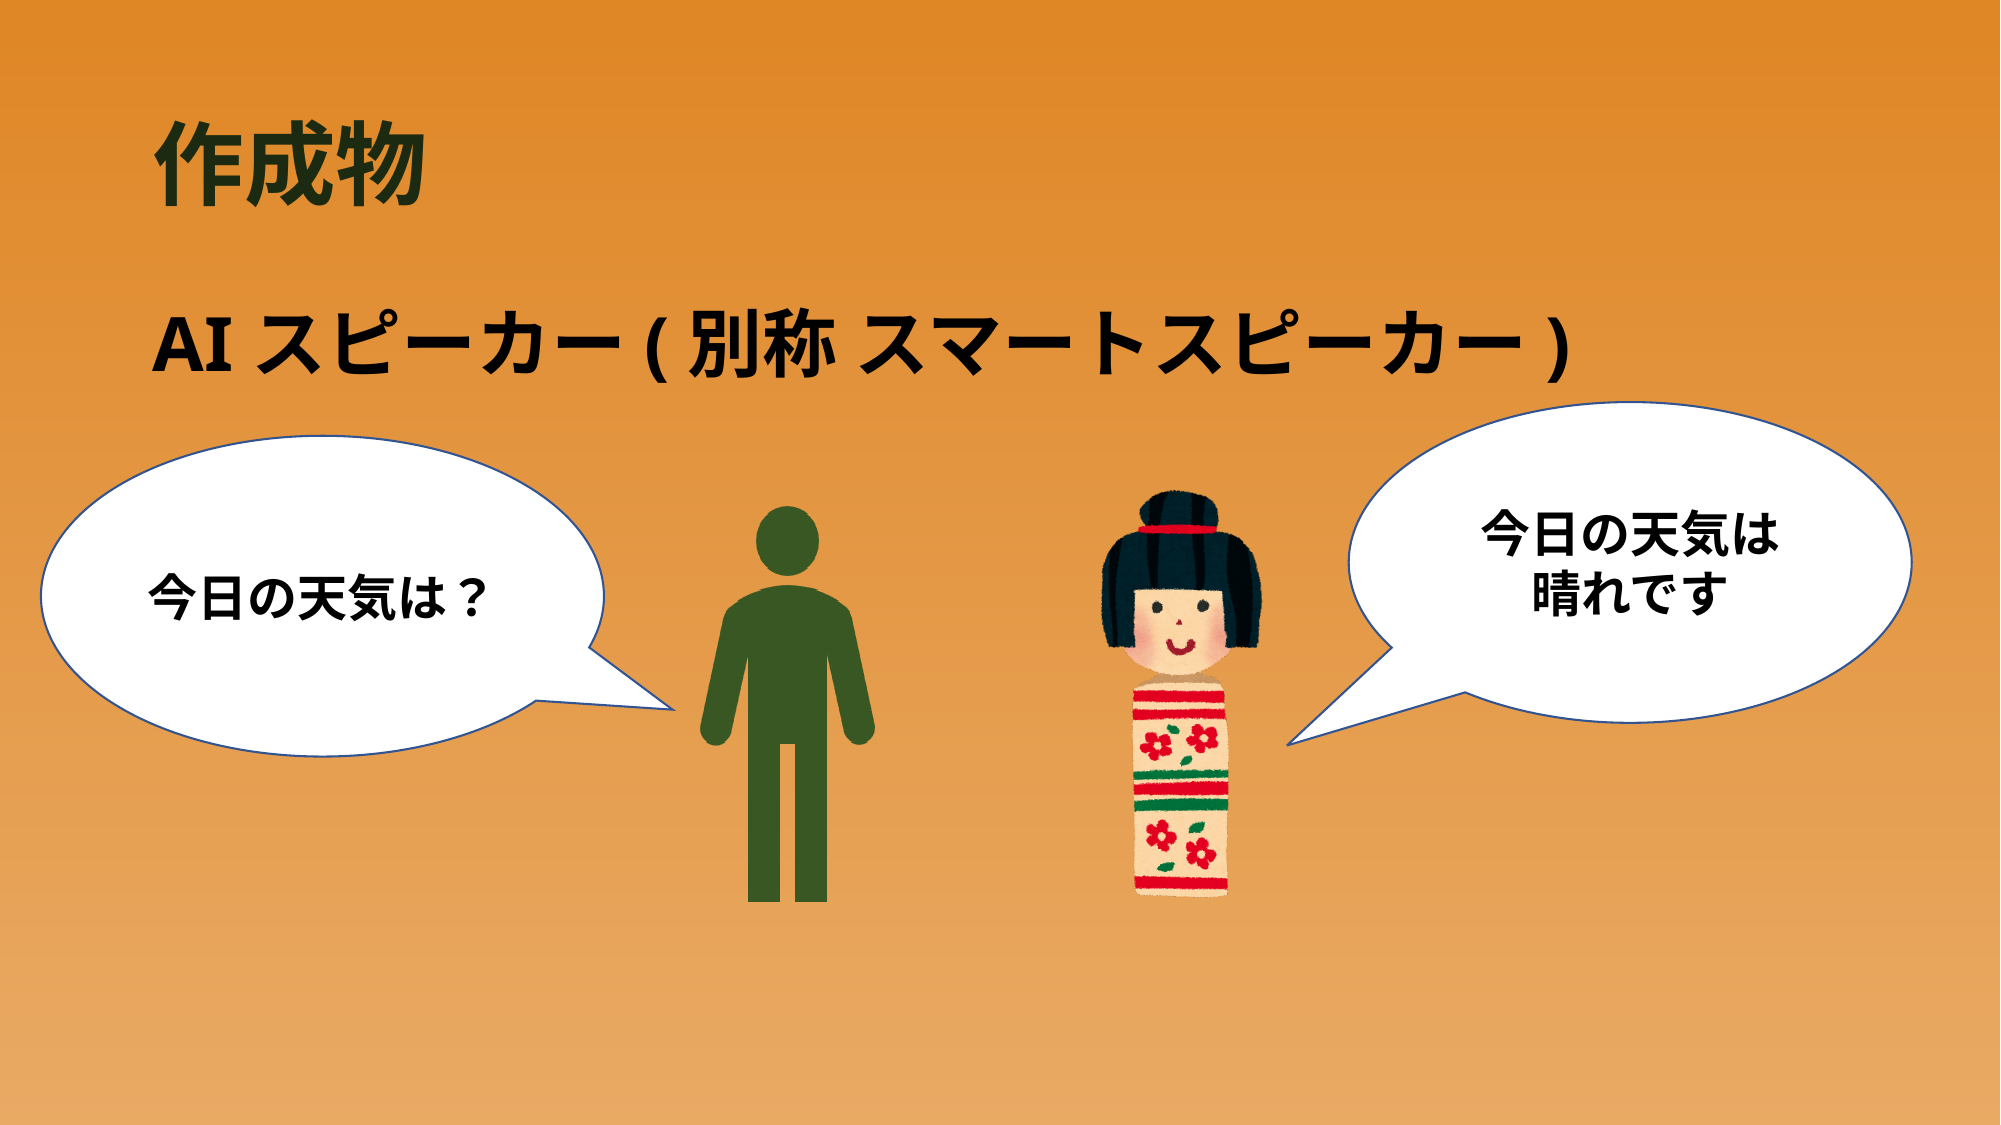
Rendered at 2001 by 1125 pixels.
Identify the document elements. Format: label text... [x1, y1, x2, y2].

picture [597, 493, 977, 916]
title 作成物 [137, 59, 1863, 278]
picture [1072, 484, 1277, 907]
text_box 今日の天気は？ [39, 434, 597, 758]
list AIスピーカー(別称 スマートスピーカー) [137, 299, 1863, 1014]
text_box 今日の天気は 晴れです [1286, 401, 1913, 747]
